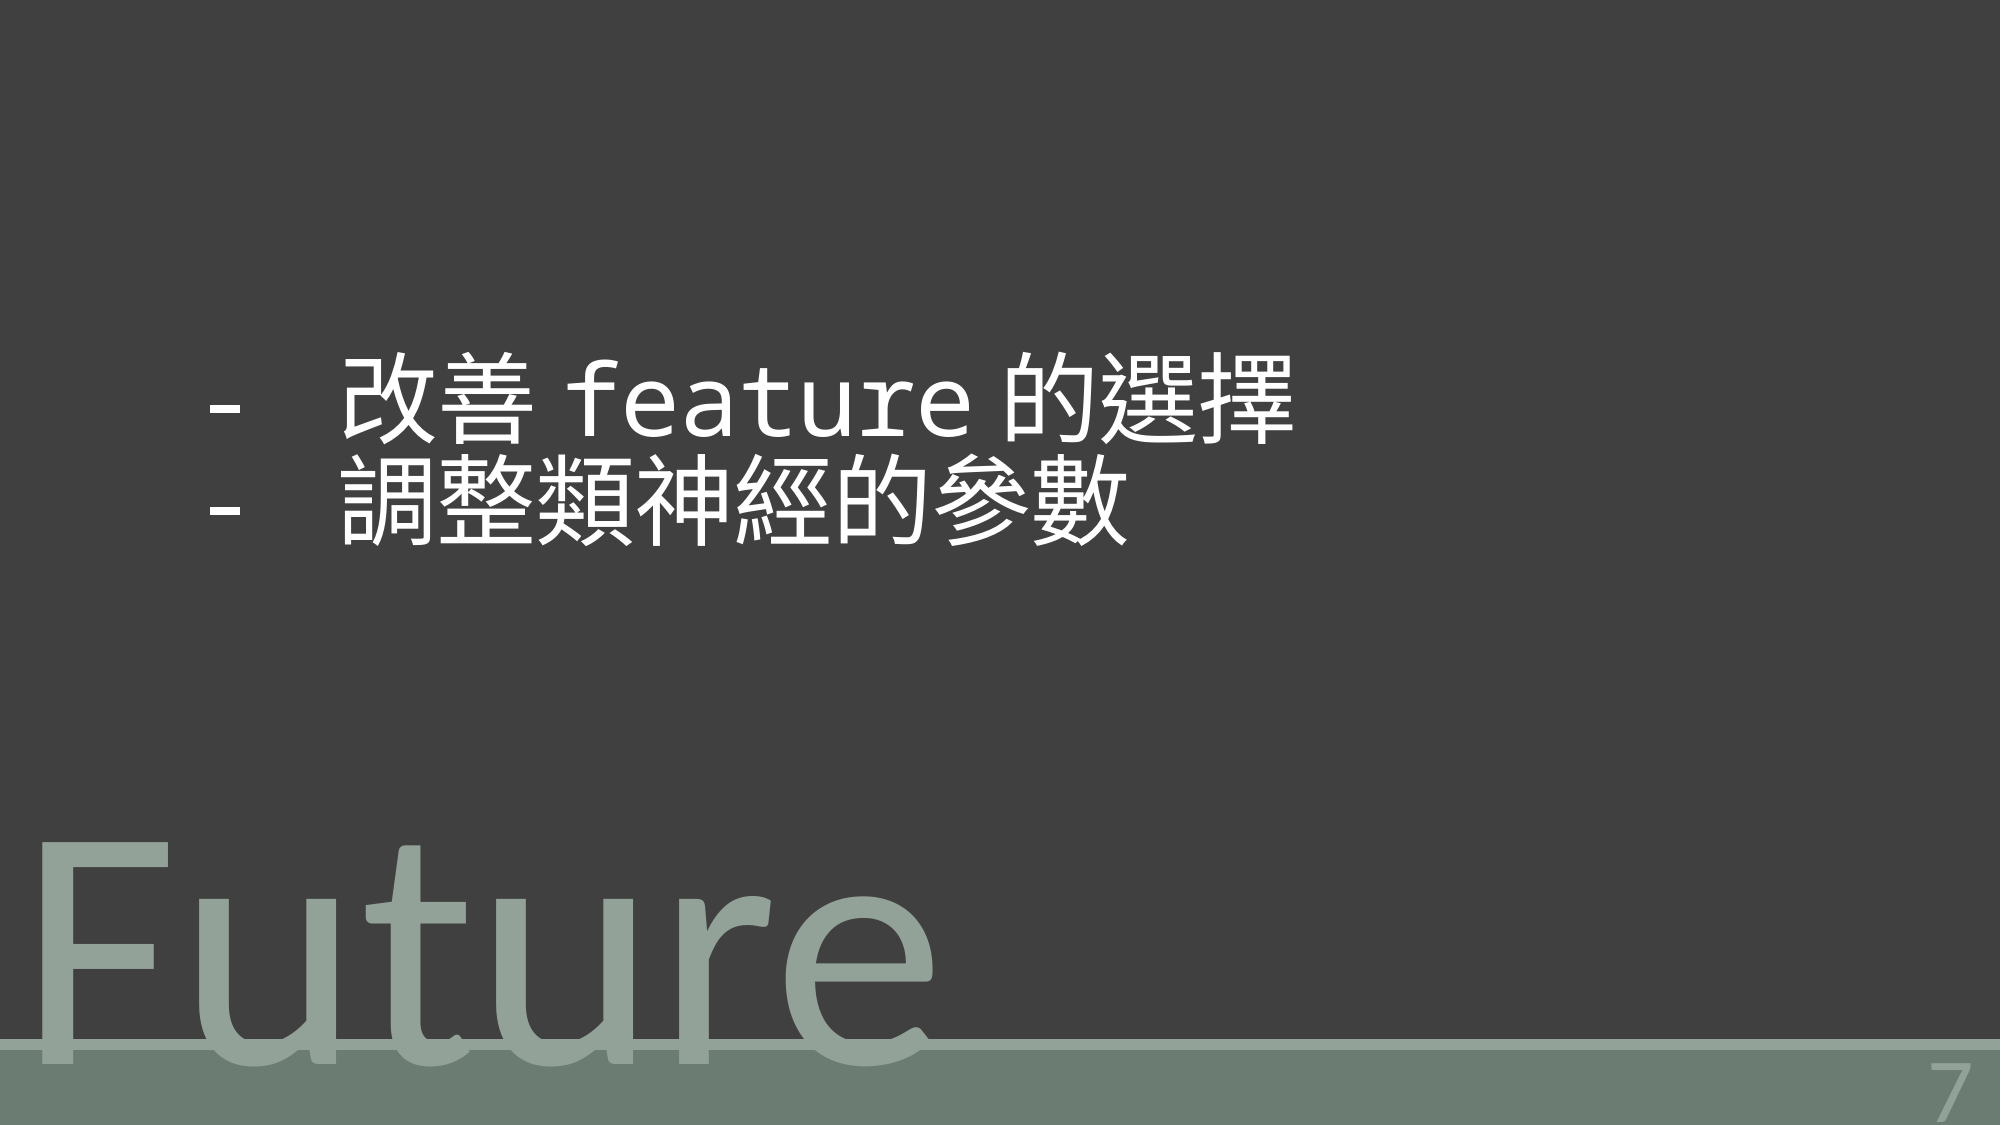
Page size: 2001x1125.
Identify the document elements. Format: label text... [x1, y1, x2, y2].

text_box - 改善feature的選擇 - 調整類神經的參數 [179, 47, 1830, 567]
slide_number 6 [1774, 1055, 1990, 1116]
text_box Future [4, 711, 961, 1125]
